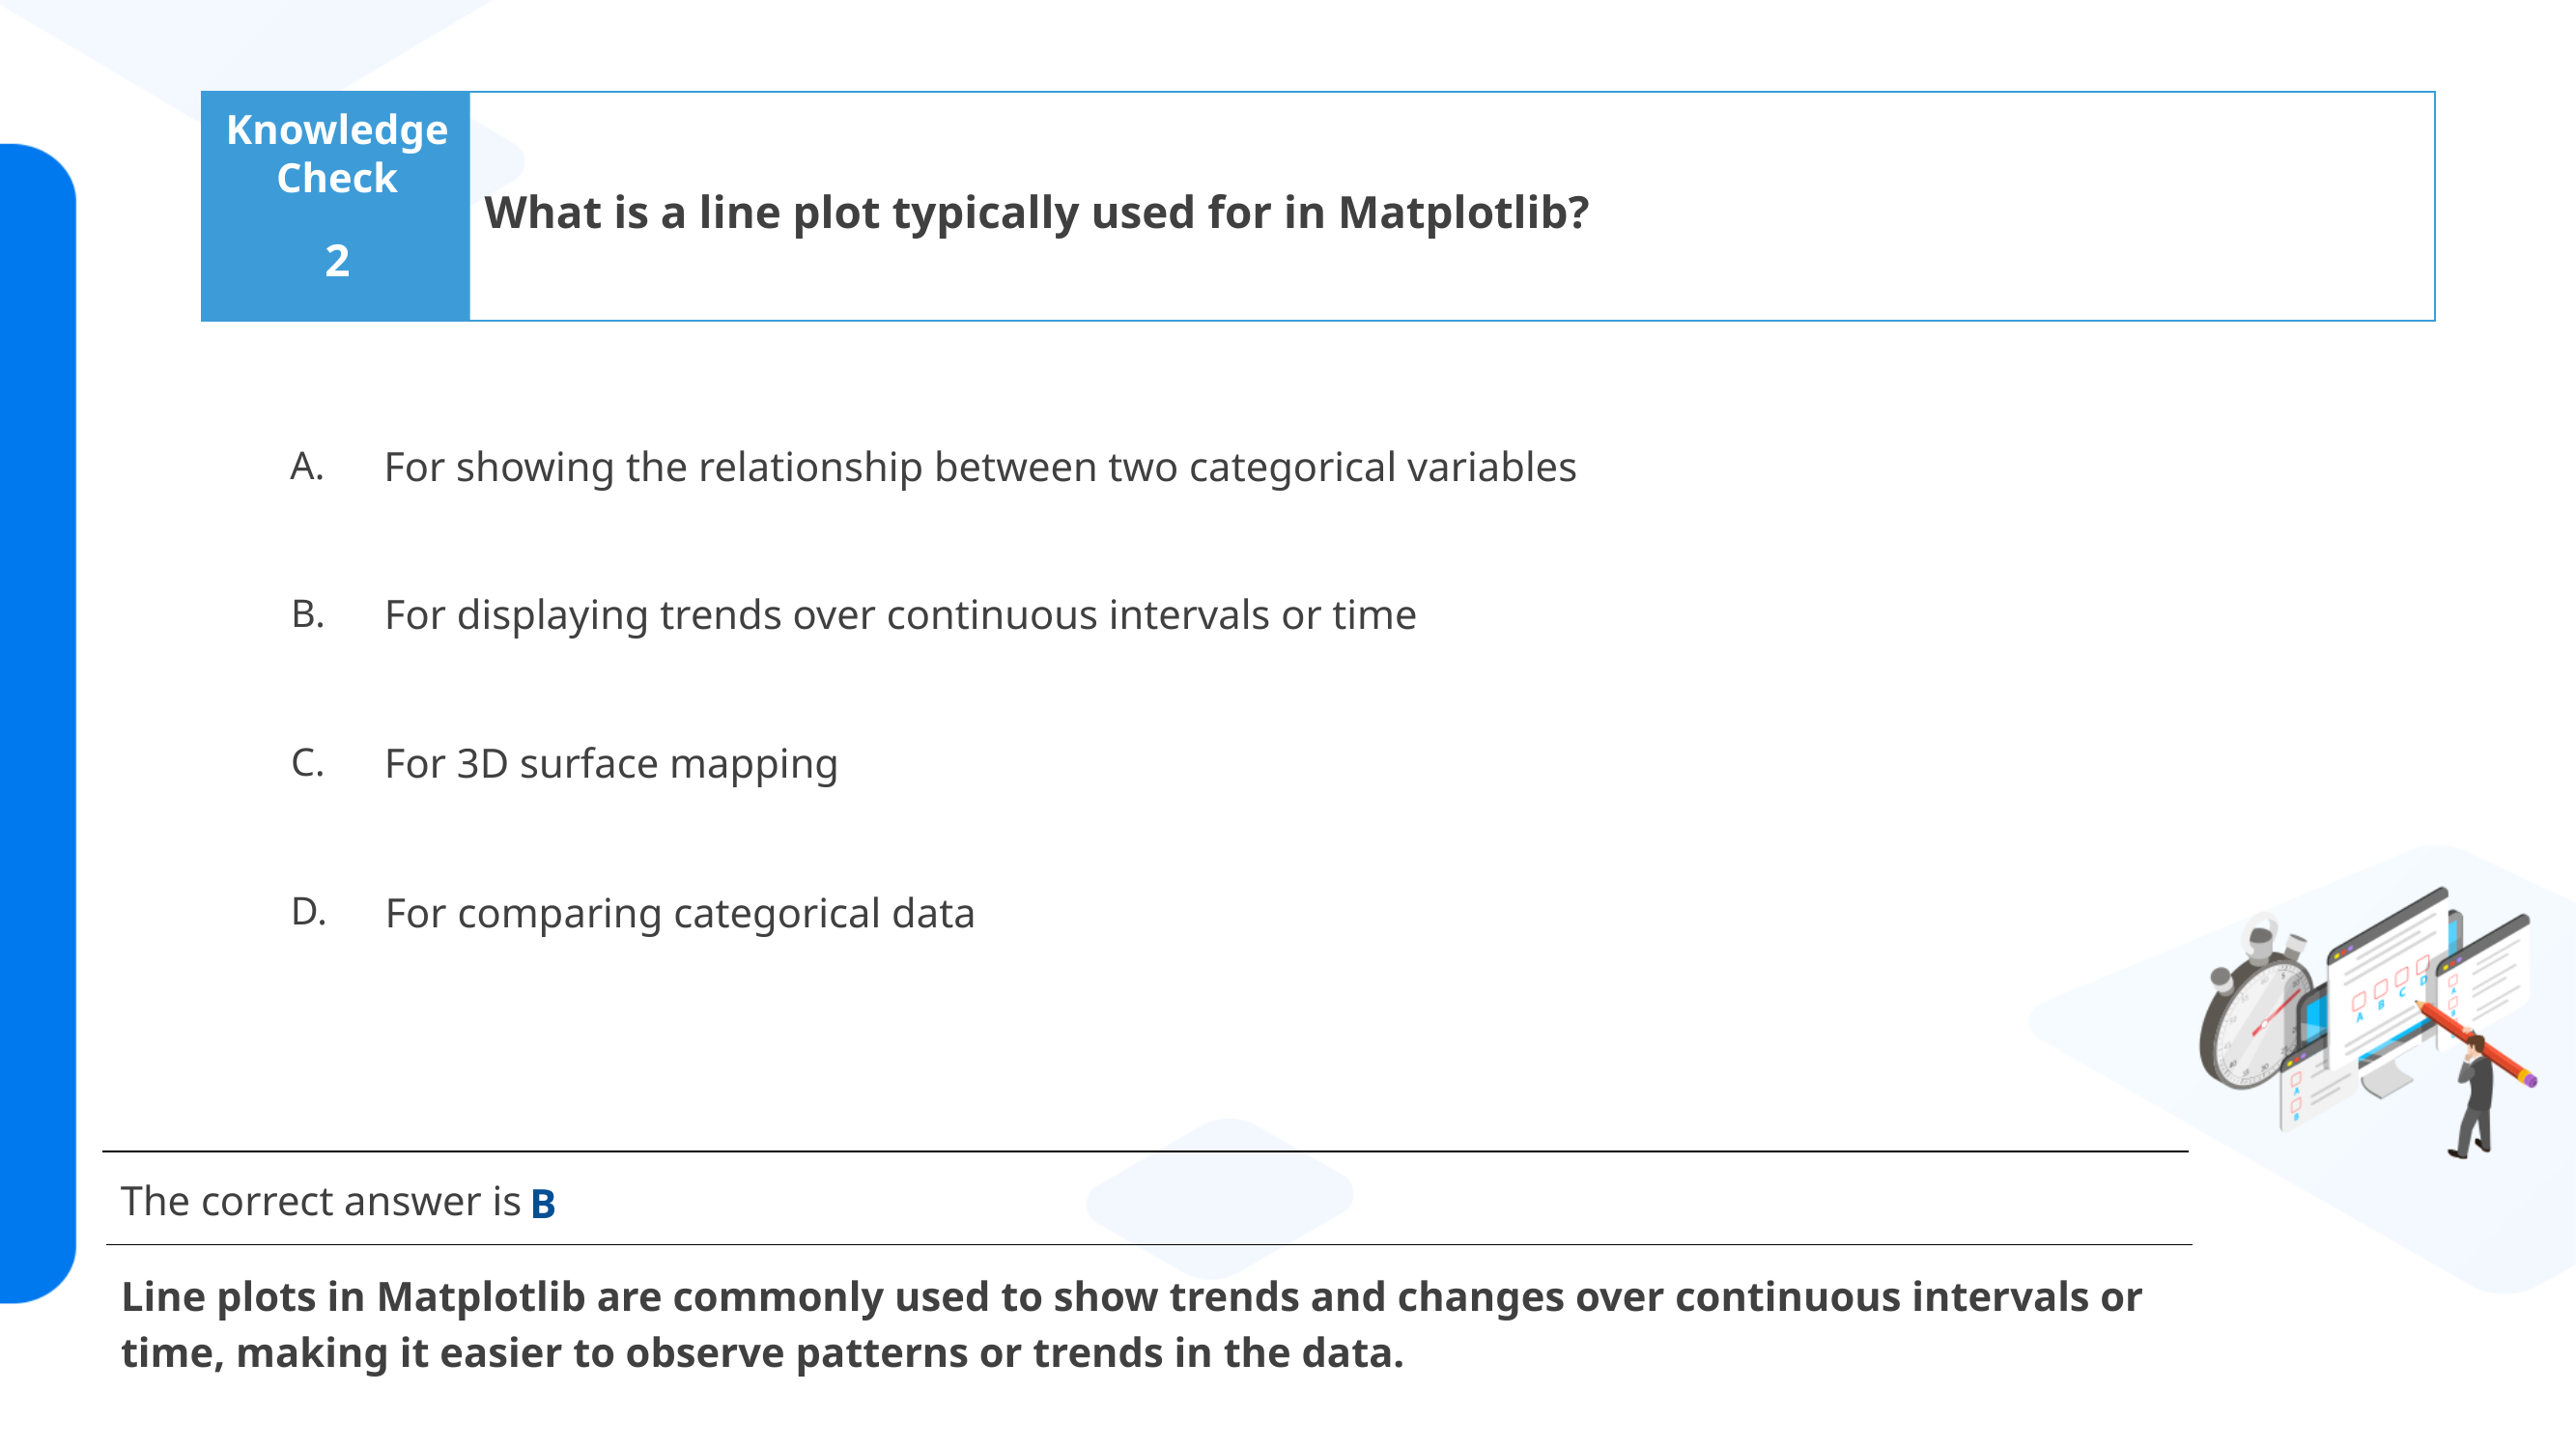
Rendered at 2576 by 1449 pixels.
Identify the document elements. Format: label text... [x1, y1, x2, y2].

text_box For showing the relationship between two categorical variables [369, 427, 2152, 560]
list For comparing categorical data [370, 873, 2154, 1007]
list What is a line plot typically used for in Matplotlib? [469, 92, 2436, 322]
text_box For displaying trends over continuous intervals or time [369, 575, 2153, 708]
picture [0, 0, 2576, 1449]
list B [515, 1152, 1915, 1246]
text_box For 3D surface mapping [369, 724, 2153, 857]
list 2 [247, 188, 428, 321]
list Line plots in Matplotlib are commonly used to show trends and changes over continuous intervals or time, making it easier to observe patterns or trends in the data. [105, 1257, 2182, 1417]
